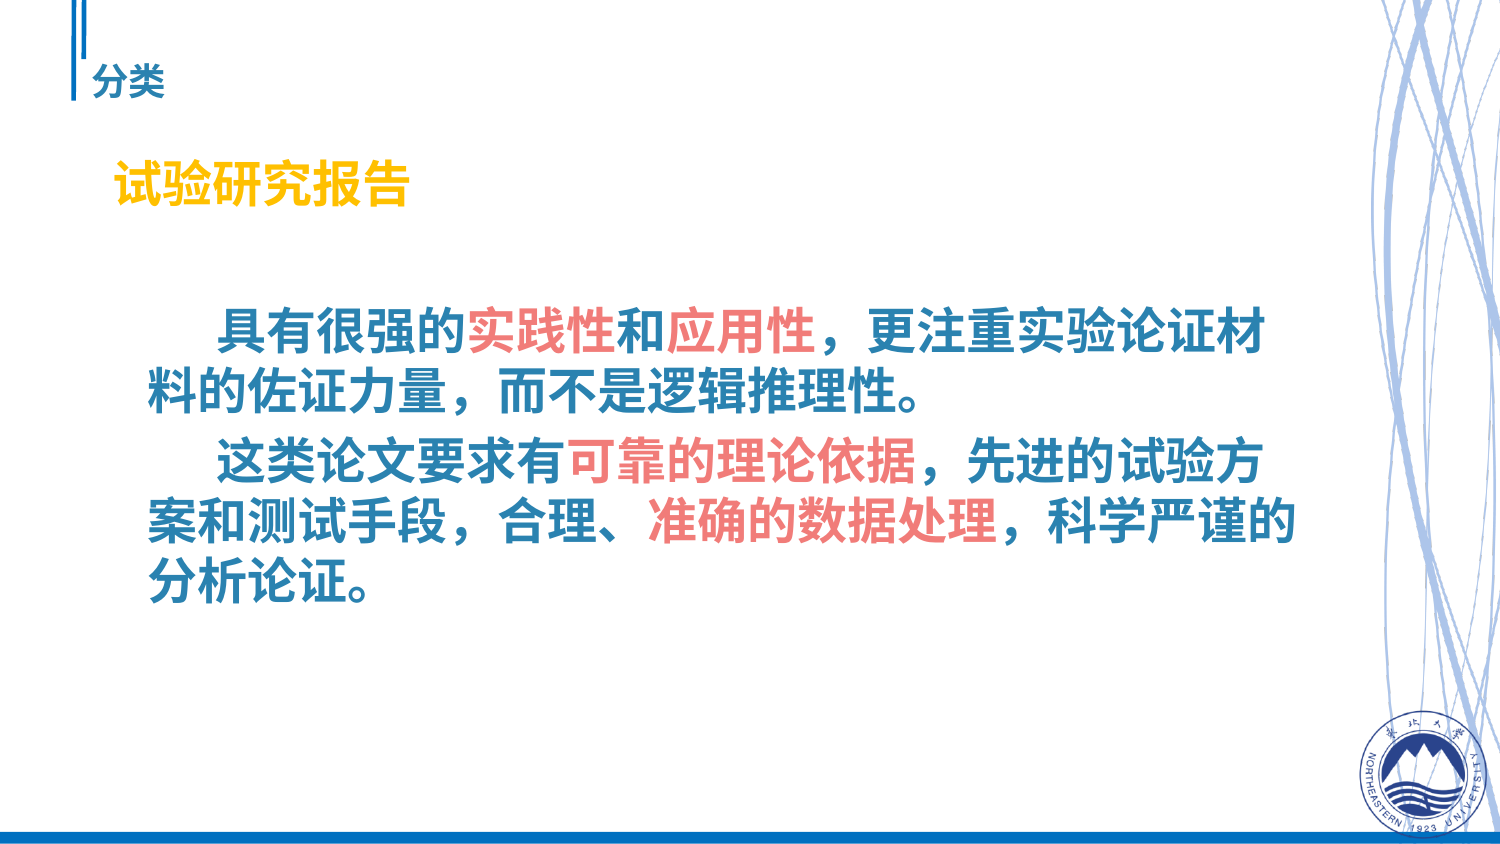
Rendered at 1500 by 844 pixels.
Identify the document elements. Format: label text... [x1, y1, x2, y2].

text_box 具有很强的实践性和应用性，更注重实验论证材料的佐证力量，而不是逻辑推理性。 这类论文要求有可靠的理论依据，先进的试验方案和测试手段，合理、准确的数据处理，科学严谨的分析论证。 [76, 291, 1317, 742]
text_box 试验研究报告 [97, 136, 798, 220]
title 分类 [76, 50, 1427, 111]
picture [1347, 702, 1500, 844]
